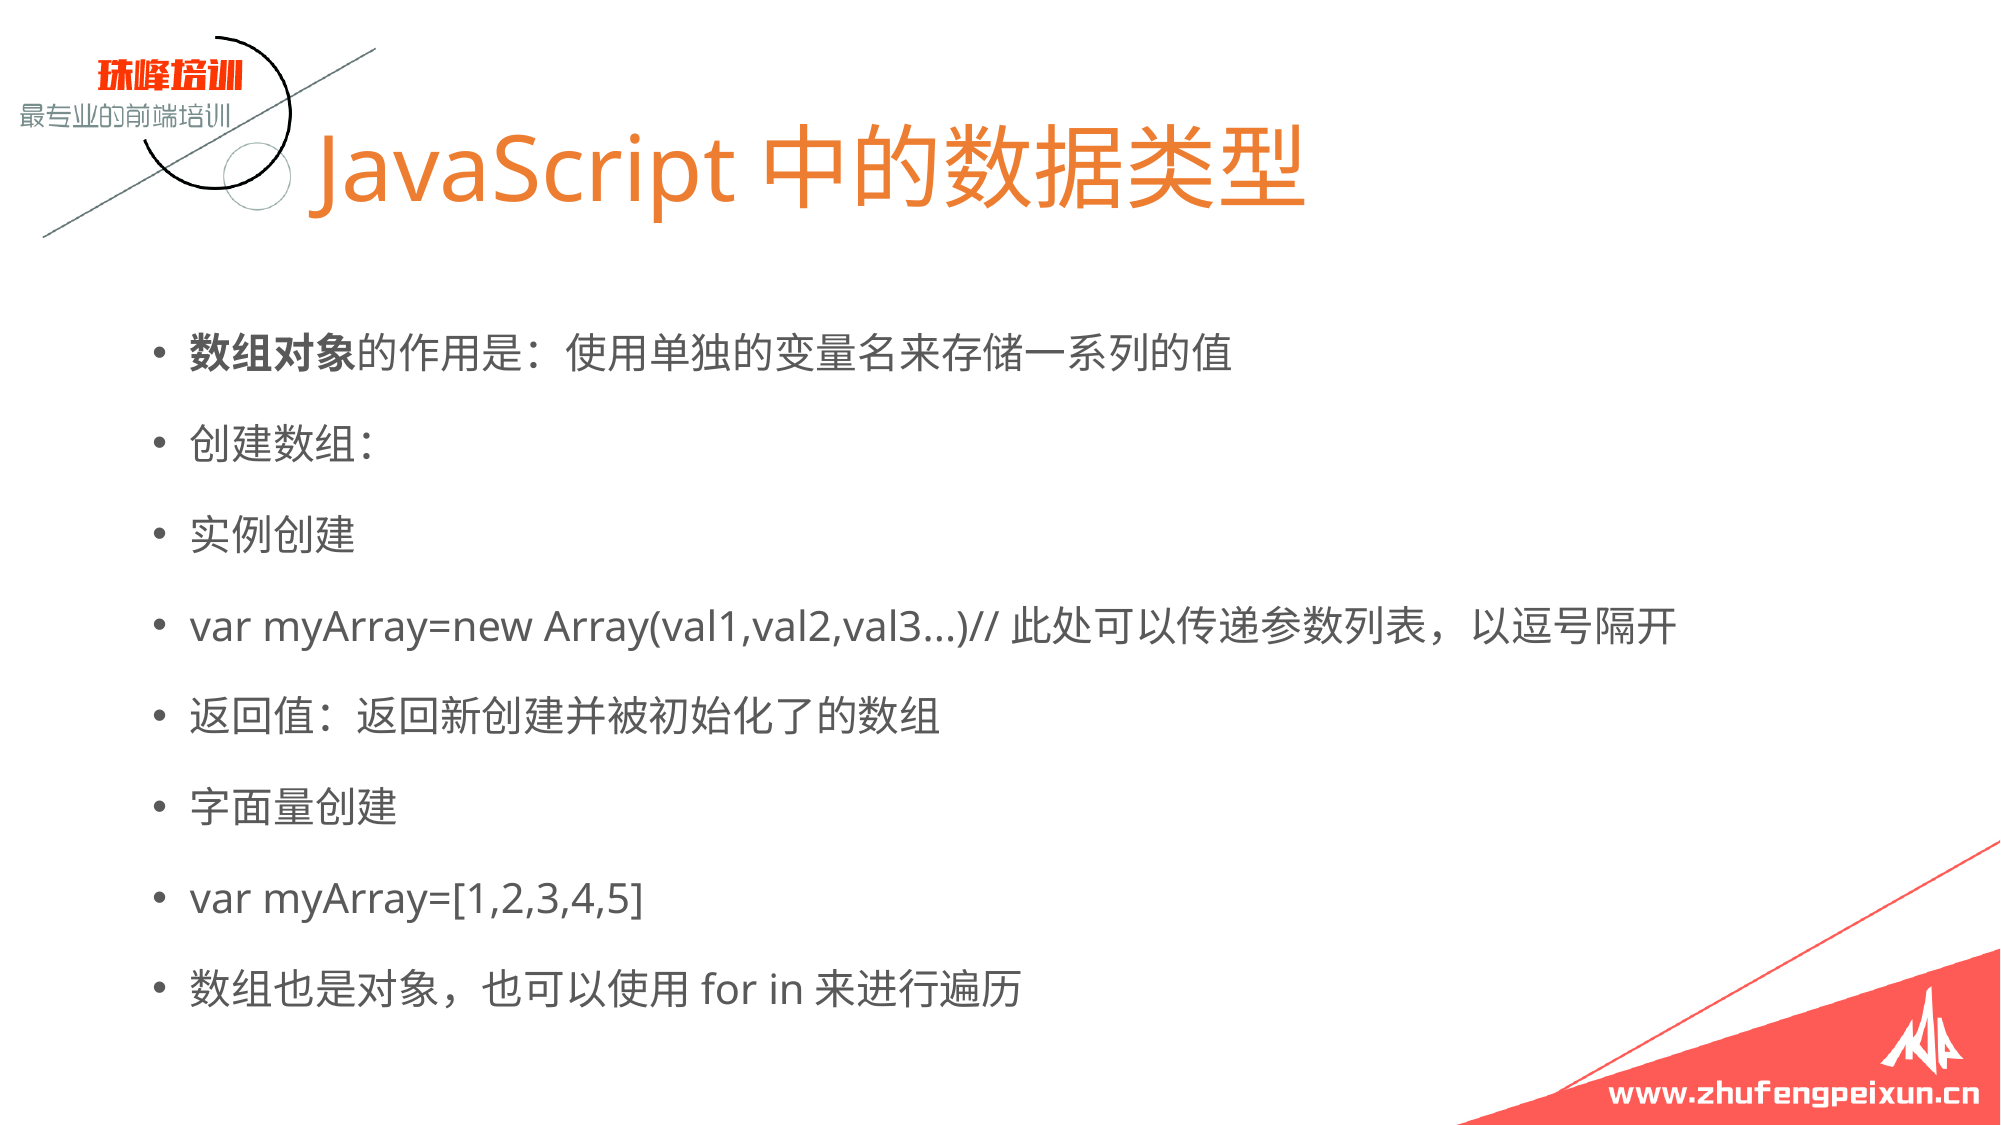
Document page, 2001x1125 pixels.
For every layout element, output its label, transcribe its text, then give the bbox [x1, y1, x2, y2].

picture [1437, 796, 2001, 1125]
list 数组对象的作用是：使用单独的变量名来存储一系列的值 创建数组： 实例创建 var myArray=new Array(val1,val2,val3...)//此处可以传递参数列表，以逗号隔开 返回值：返回新创建并被初始化了的数组 字面量创建 var myArray=[1,2,3,4,5] 数组也是对象，也可以使用for in来进行遍历 [137, 299, 1863, 1014]
picture [18, 36, 376, 238]
title JavaScript中的数据类型 [302, 114, 1799, 248]
